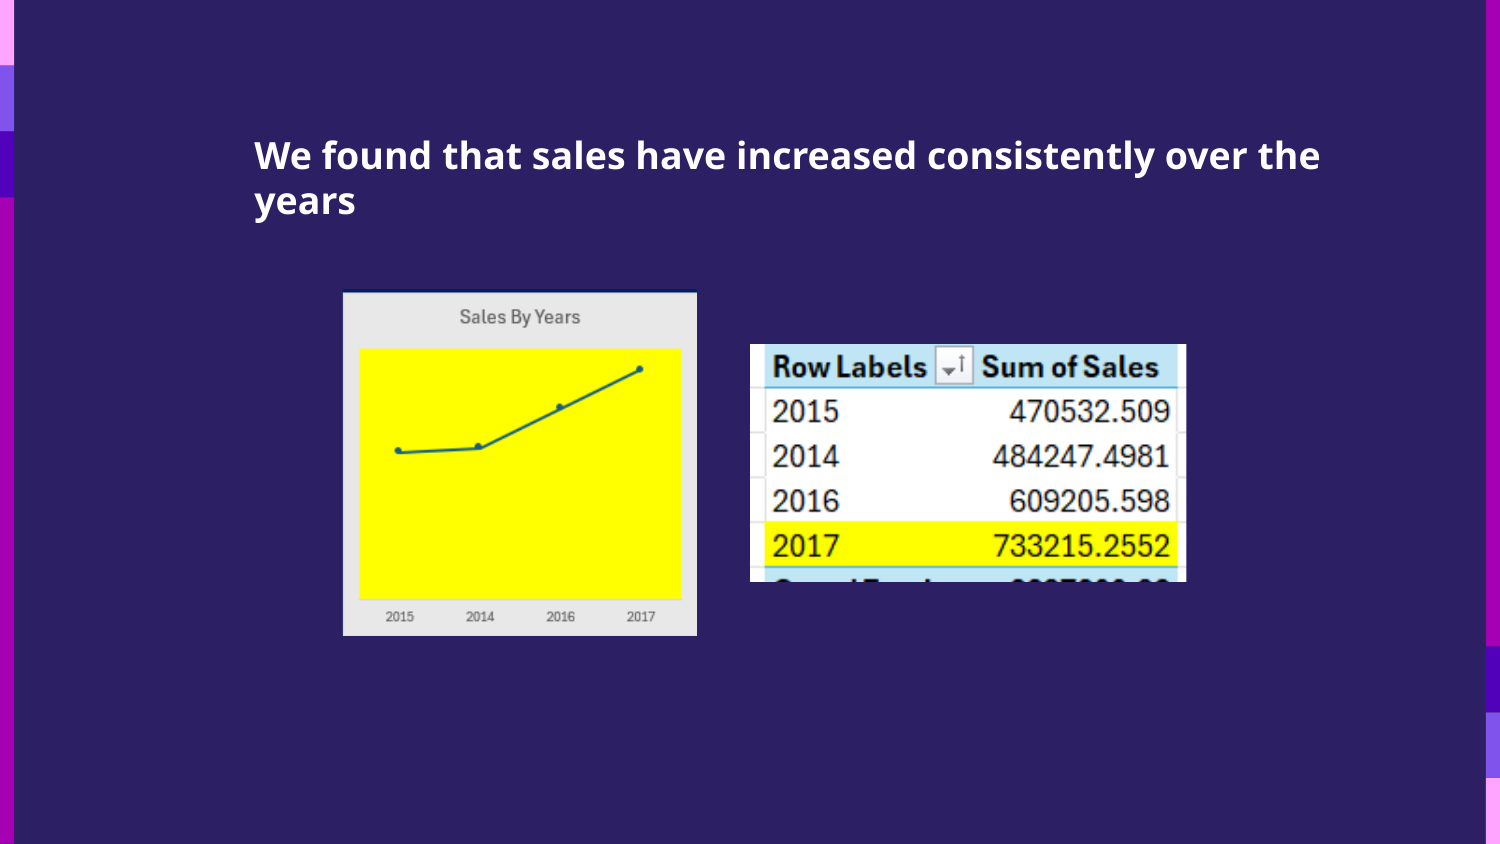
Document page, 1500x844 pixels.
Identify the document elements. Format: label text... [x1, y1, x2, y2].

picture [342, 288, 698, 637]
text_box We found that sales have increased consistently over the years [239, 124, 1344, 230]
picture [749, 343, 1187, 582]
